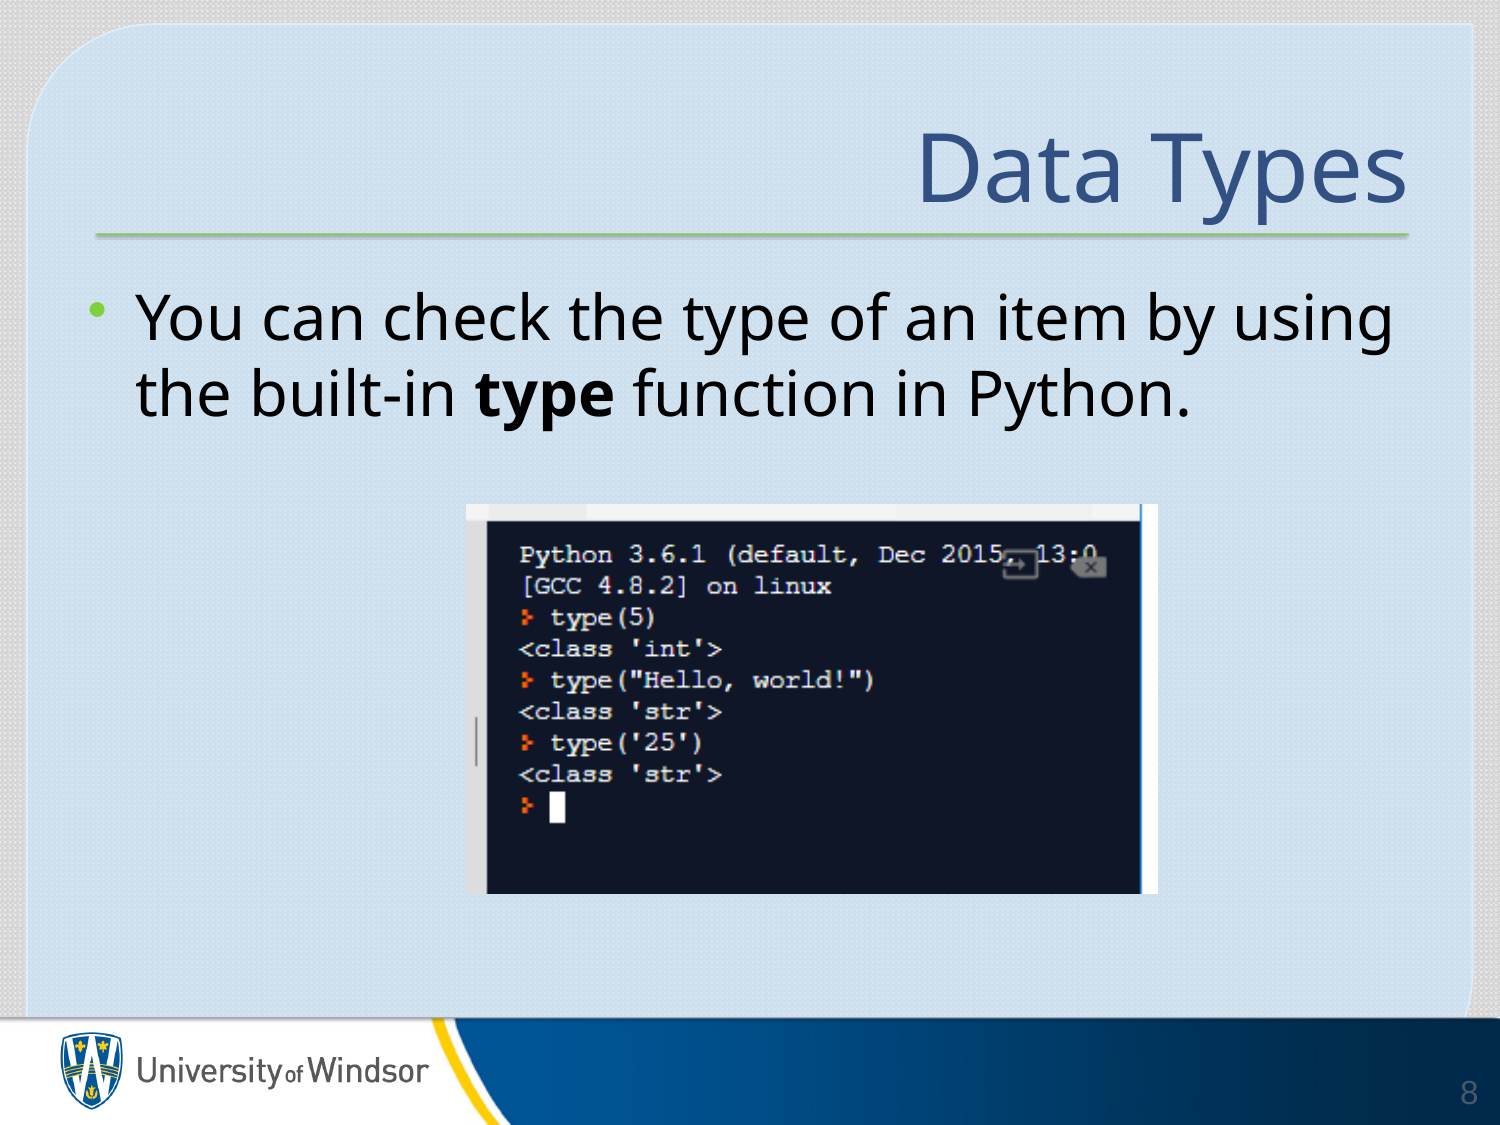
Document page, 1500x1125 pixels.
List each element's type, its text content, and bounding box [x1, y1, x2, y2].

list You can check the type of an item by using the built-in type function in Python. [75, 270, 1447, 563]
picture [0, 1017, 1500, 1125]
title Data Types [75, 41, 1425, 230]
slide_number 8 [1417, 1068, 1494, 1114]
picture [466, 504, 1159, 894]
